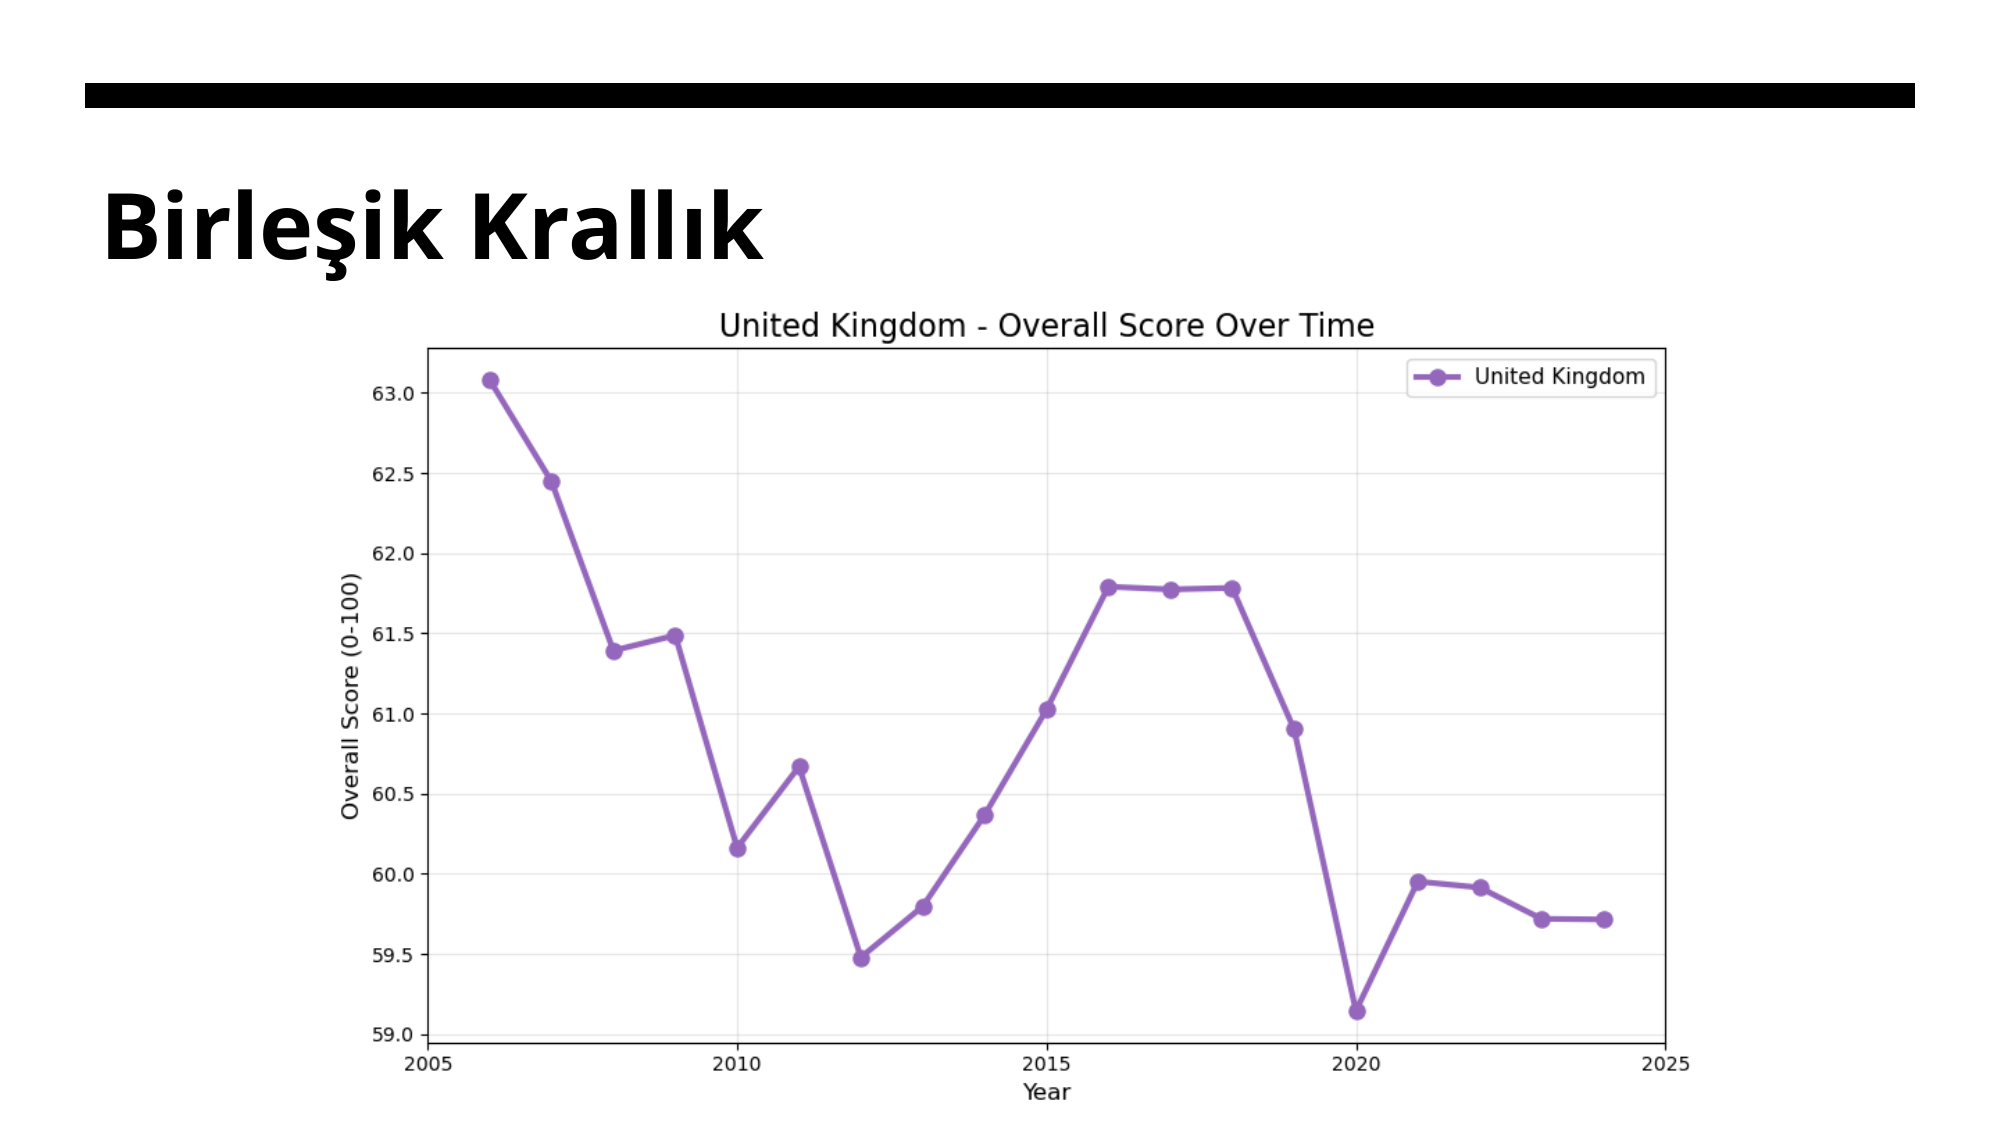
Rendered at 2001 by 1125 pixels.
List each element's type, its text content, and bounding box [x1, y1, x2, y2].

title Birleşik Krallık [85, 160, 1916, 401]
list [321, 291, 1712, 1125]
